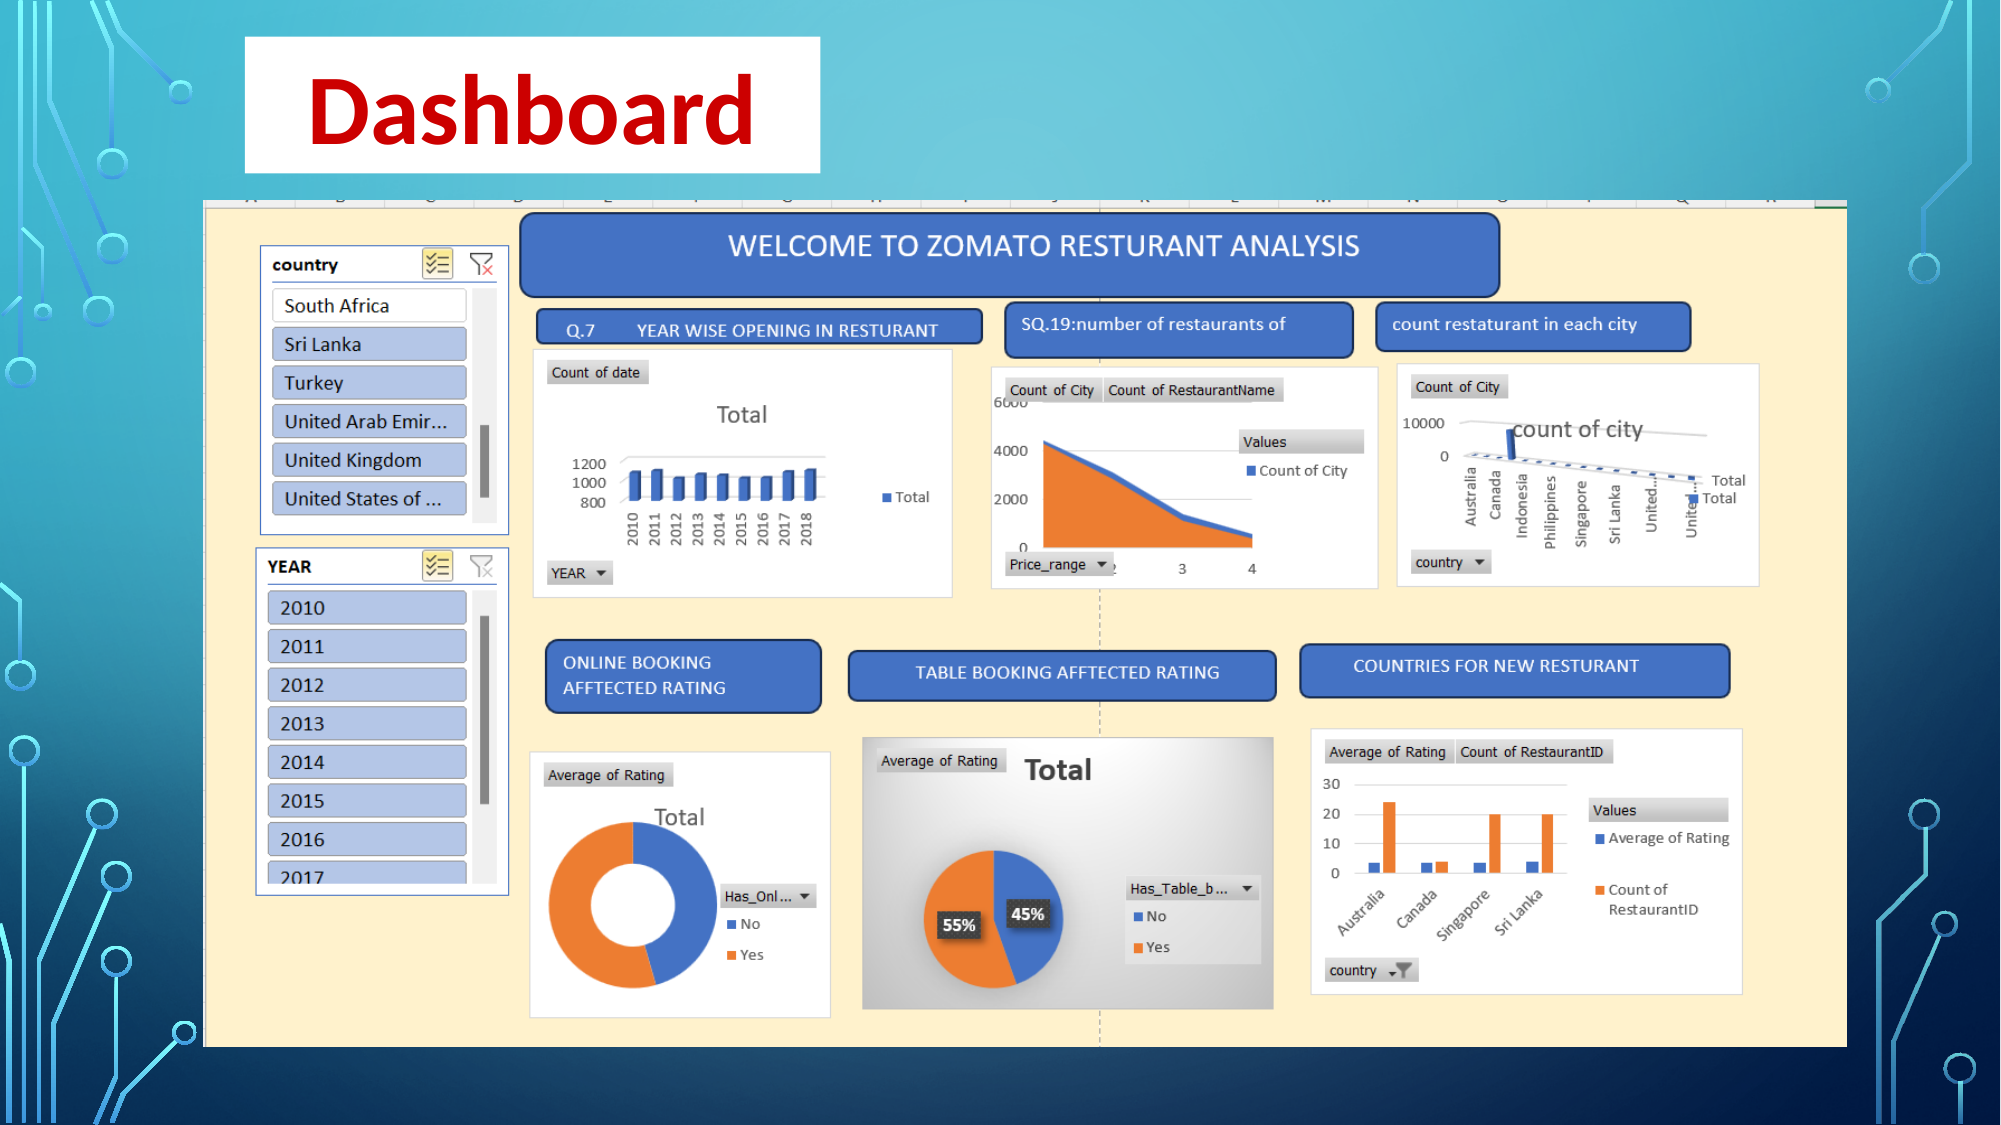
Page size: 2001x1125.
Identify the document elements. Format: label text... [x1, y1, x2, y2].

text_box Dashboard [244, 36, 821, 174]
picture [203, 200, 1848, 1047]
